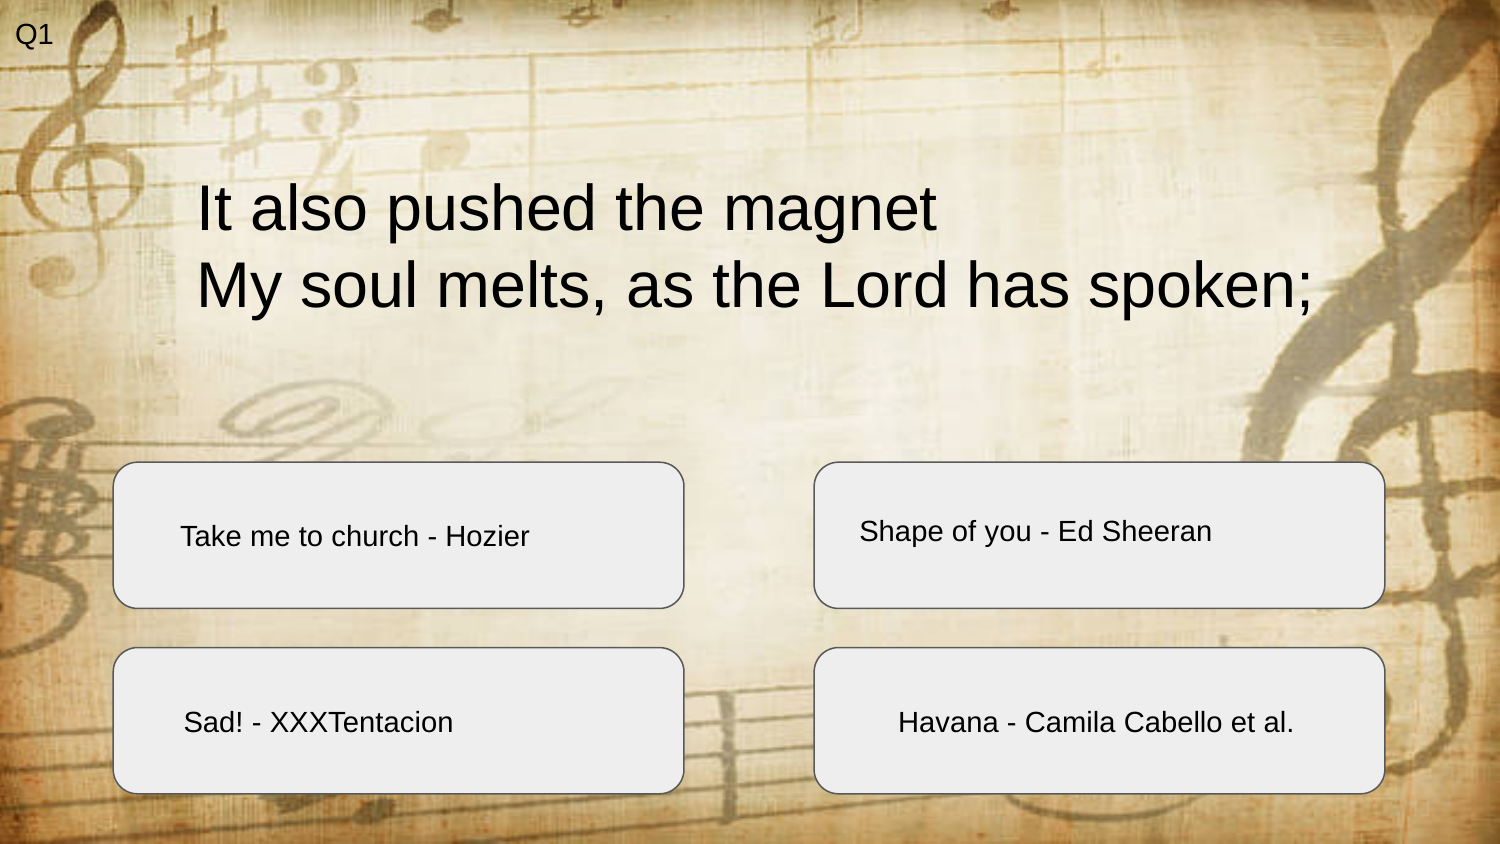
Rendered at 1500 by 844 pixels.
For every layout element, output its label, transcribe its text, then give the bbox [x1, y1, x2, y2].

text_box [113, 647, 684, 794]
text_box [814, 647, 1385, 794]
picture [0, 0, 1500, 844]
text_box Sad! - XXXTentacion [168, 687, 629, 753]
text_box Q1 [0, 0, 85, 65]
text_box [113, 462, 684, 609]
text_box Take me to church - Hozier [165, 502, 592, 568]
text_box [814, 462, 1385, 609]
text_box Havana - Camila Cabello et al. [883, 687, 1329, 753]
text_box Shape of you - Ed Sheeran [844, 497, 1368, 563]
text_box It also pushed the magnet My soul melts, as the Lord has spoken; [181, 150, 1354, 531]
